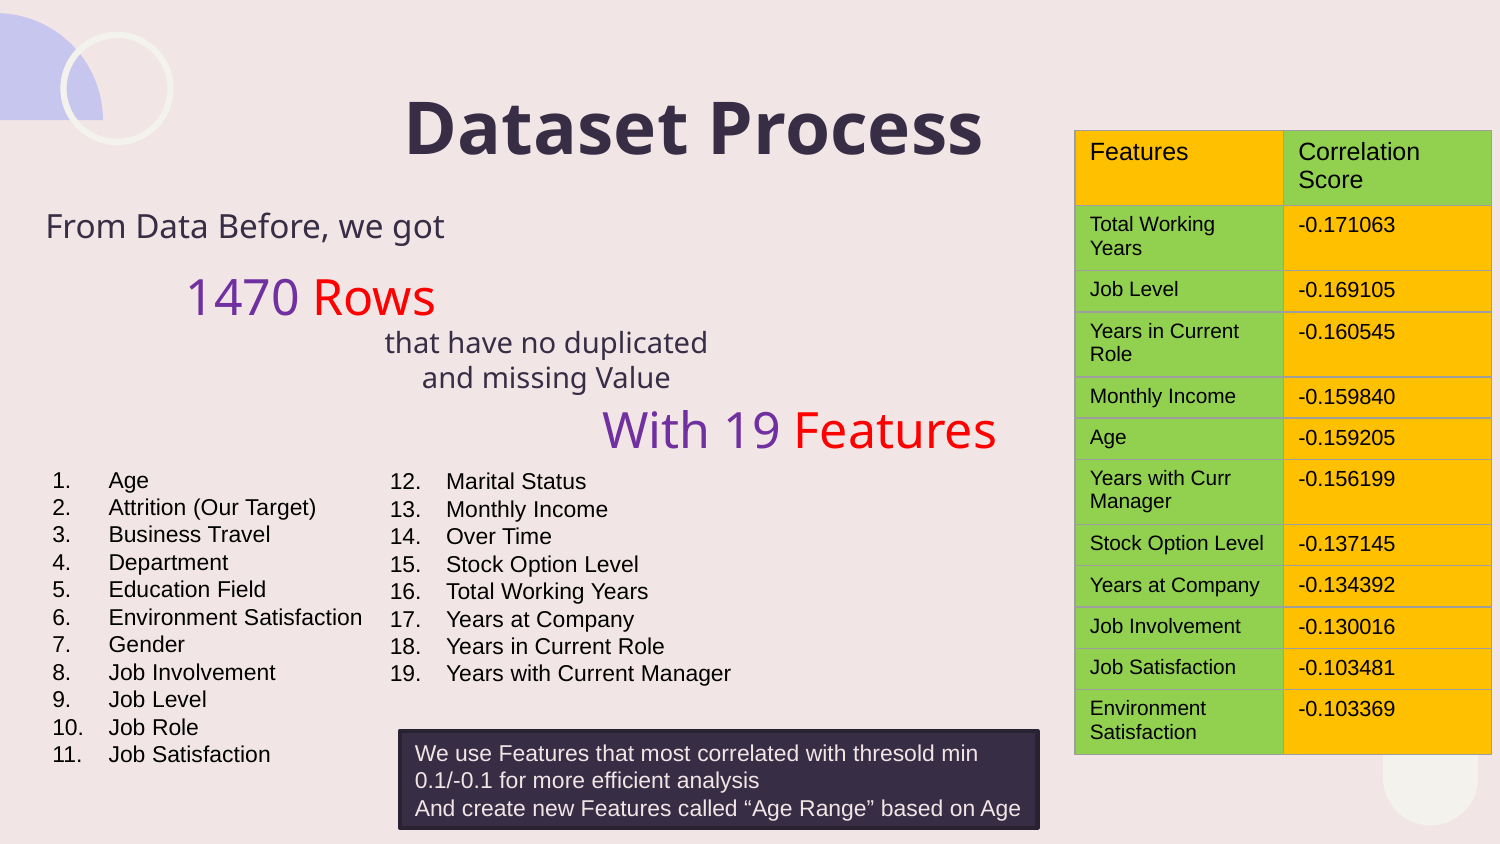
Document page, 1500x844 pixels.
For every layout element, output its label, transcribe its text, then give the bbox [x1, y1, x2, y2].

table_cell -0.134392 [1284, 566, 1491, 606]
table_cell Total Working Years [1076, 206, 1283, 270]
table_header Correlation Score [1284, 131, 1491, 205]
table_cell -0.130016 [1284, 608, 1491, 648]
text_box [0, 13, 78, 121]
subtitle that have no duplicated and missing Value [350, 309, 744, 409]
subtitle 1470 Rows [170, 271, 538, 340]
table_cell Job Satisfaction [1076, 649, 1283, 689]
table_cell -0.103481 [1284, 649, 1491, 689]
table_cell -0.160545 [1284, 313, 1491, 376]
table_cell Environment Satisfaction [1076, 690, 1283, 754]
table_cell Years in Current Role [1076, 313, 1283, 376]
text_box Marital Status Monthly Income Over Time Stock Option Level Total Working Years Years at Company Years in Current Role Years with Current Manager [374, 459, 838, 777]
table_cell Monthly Income [1076, 378, 1283, 417]
table_cell Stock Option Level [1076, 525, 1283, 565]
text_box We use Features that most correlated with thresold min 0.1/-0.1 for more efficient analysis And create new Features called “Age Range” based on Age [398, 729, 1040, 830]
table_cell -0.159840 [1284, 378, 1491, 417]
text_box Age Attrition (Our Target) Business Travel Department Education Field Environment Satisfaction Gender Job Involvement Job Level Job Role Job Satisfaction [37, 457, 500, 844]
title Dataset Process [225, 66, 1163, 161]
subtitle From Data Before, we got [0, 190, 529, 264]
table_header Features [1076, 131, 1283, 205]
table_cell -0.156199 [1284, 460, 1491, 524]
subtitle With 19 Features [587, 405, 1074, 474]
table_cell -0.103369 [1284, 690, 1491, 754]
table_cell Years at Company [1076, 566, 1283, 606]
table_cell -0.169105 [1284, 271, 1491, 311]
table_cell Job Level [1076, 271, 1283, 311]
table_cell -0.159205 [1284, 419, 1491, 459]
table_cell Age [1076, 419, 1283, 459]
table_cell -0.171063 [1284, 206, 1491, 270]
text_box [63, 34, 171, 143]
table_cell -0.137145 [1284, 525, 1491, 565]
table_cell Years with Curr Manager [1076, 460, 1283, 524]
table_cell Job Involvement [1076, 608, 1283, 648]
